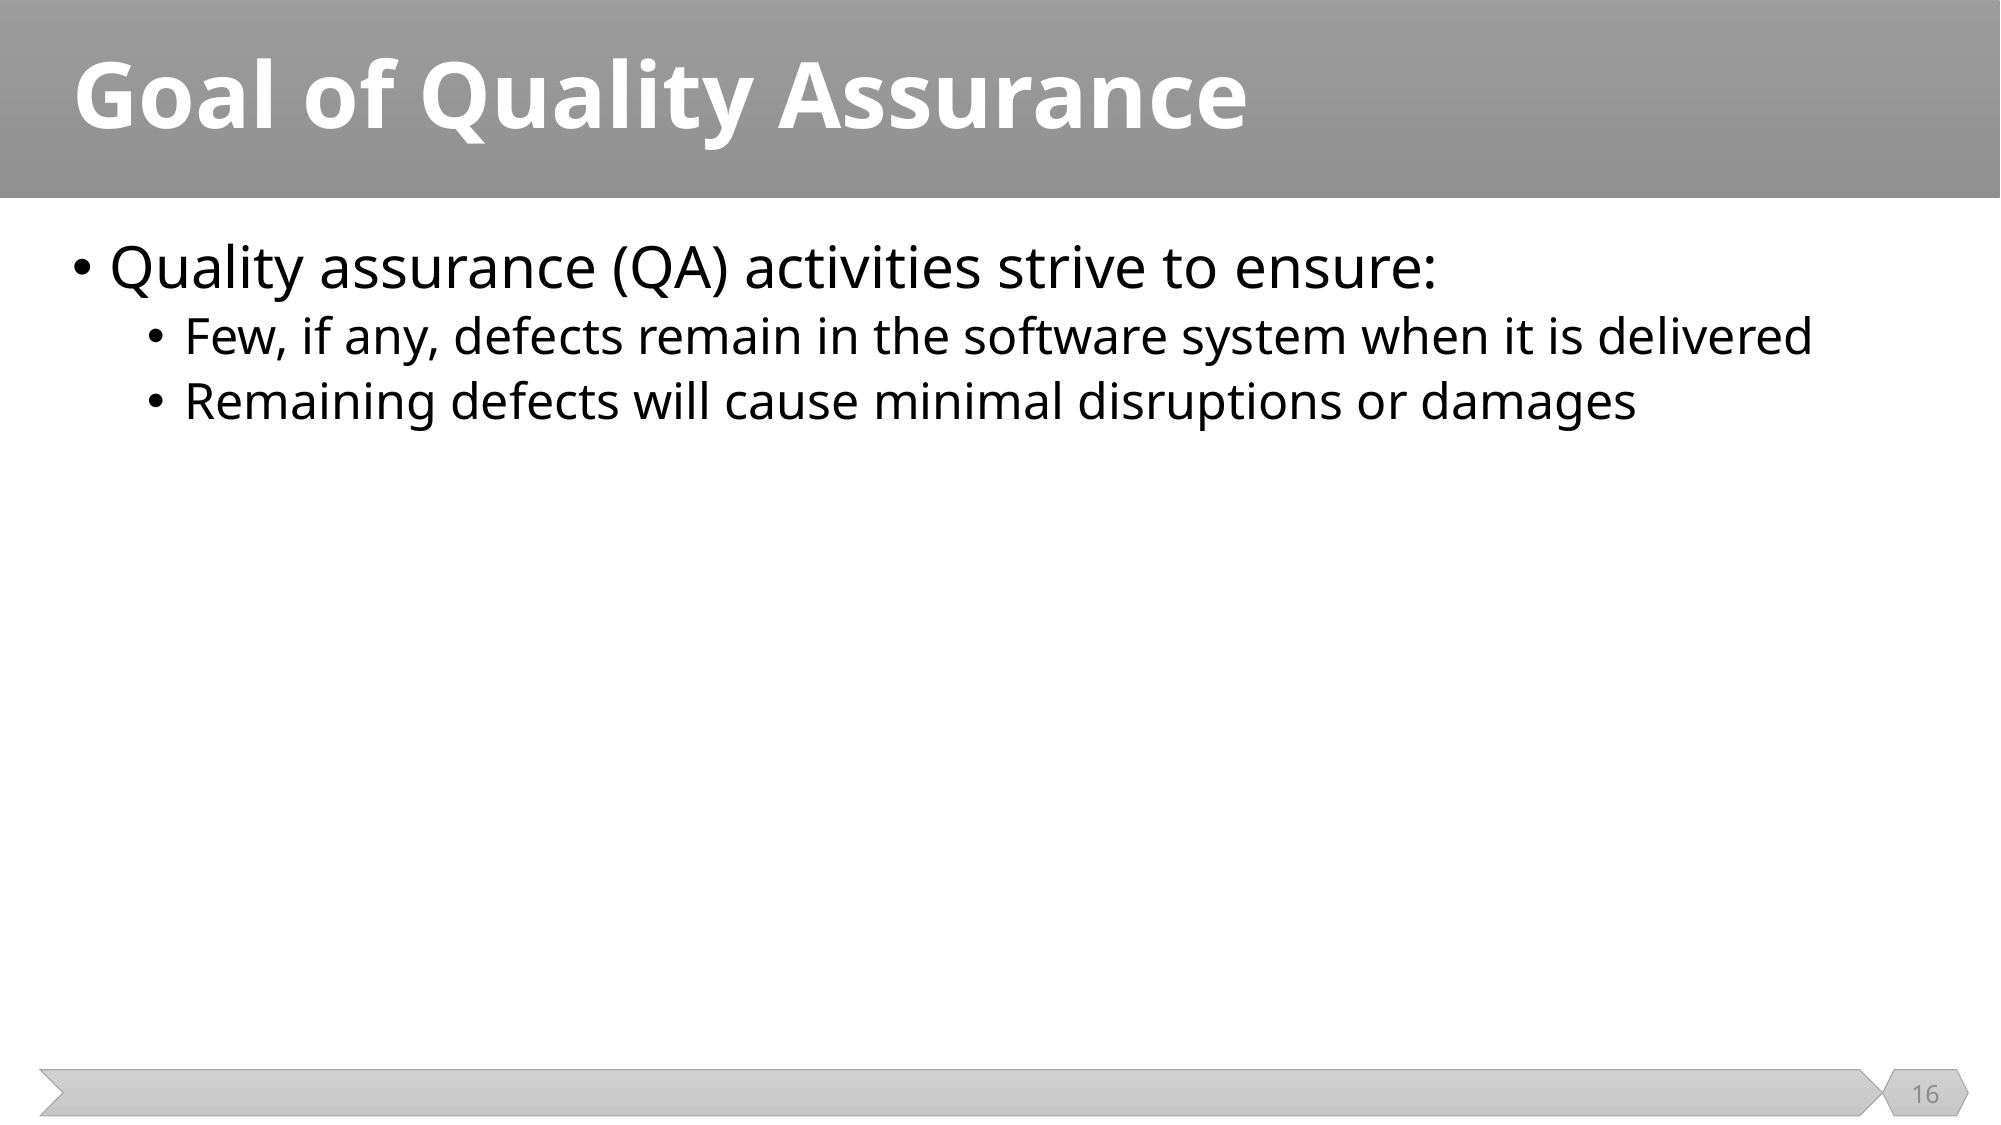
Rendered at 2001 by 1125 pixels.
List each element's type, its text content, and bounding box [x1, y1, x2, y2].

slide_number 16 [1882, 1065, 1969, 1125]
title Goal of Quality Assurance [56, 0, 1969, 199]
list Quality assurance (QA) activities strive to ensure: Few, if any, defects remain in the software system when it is delivered Remaining defects will cause minimal disruptions or damages [56, 230, 1969, 1010]
